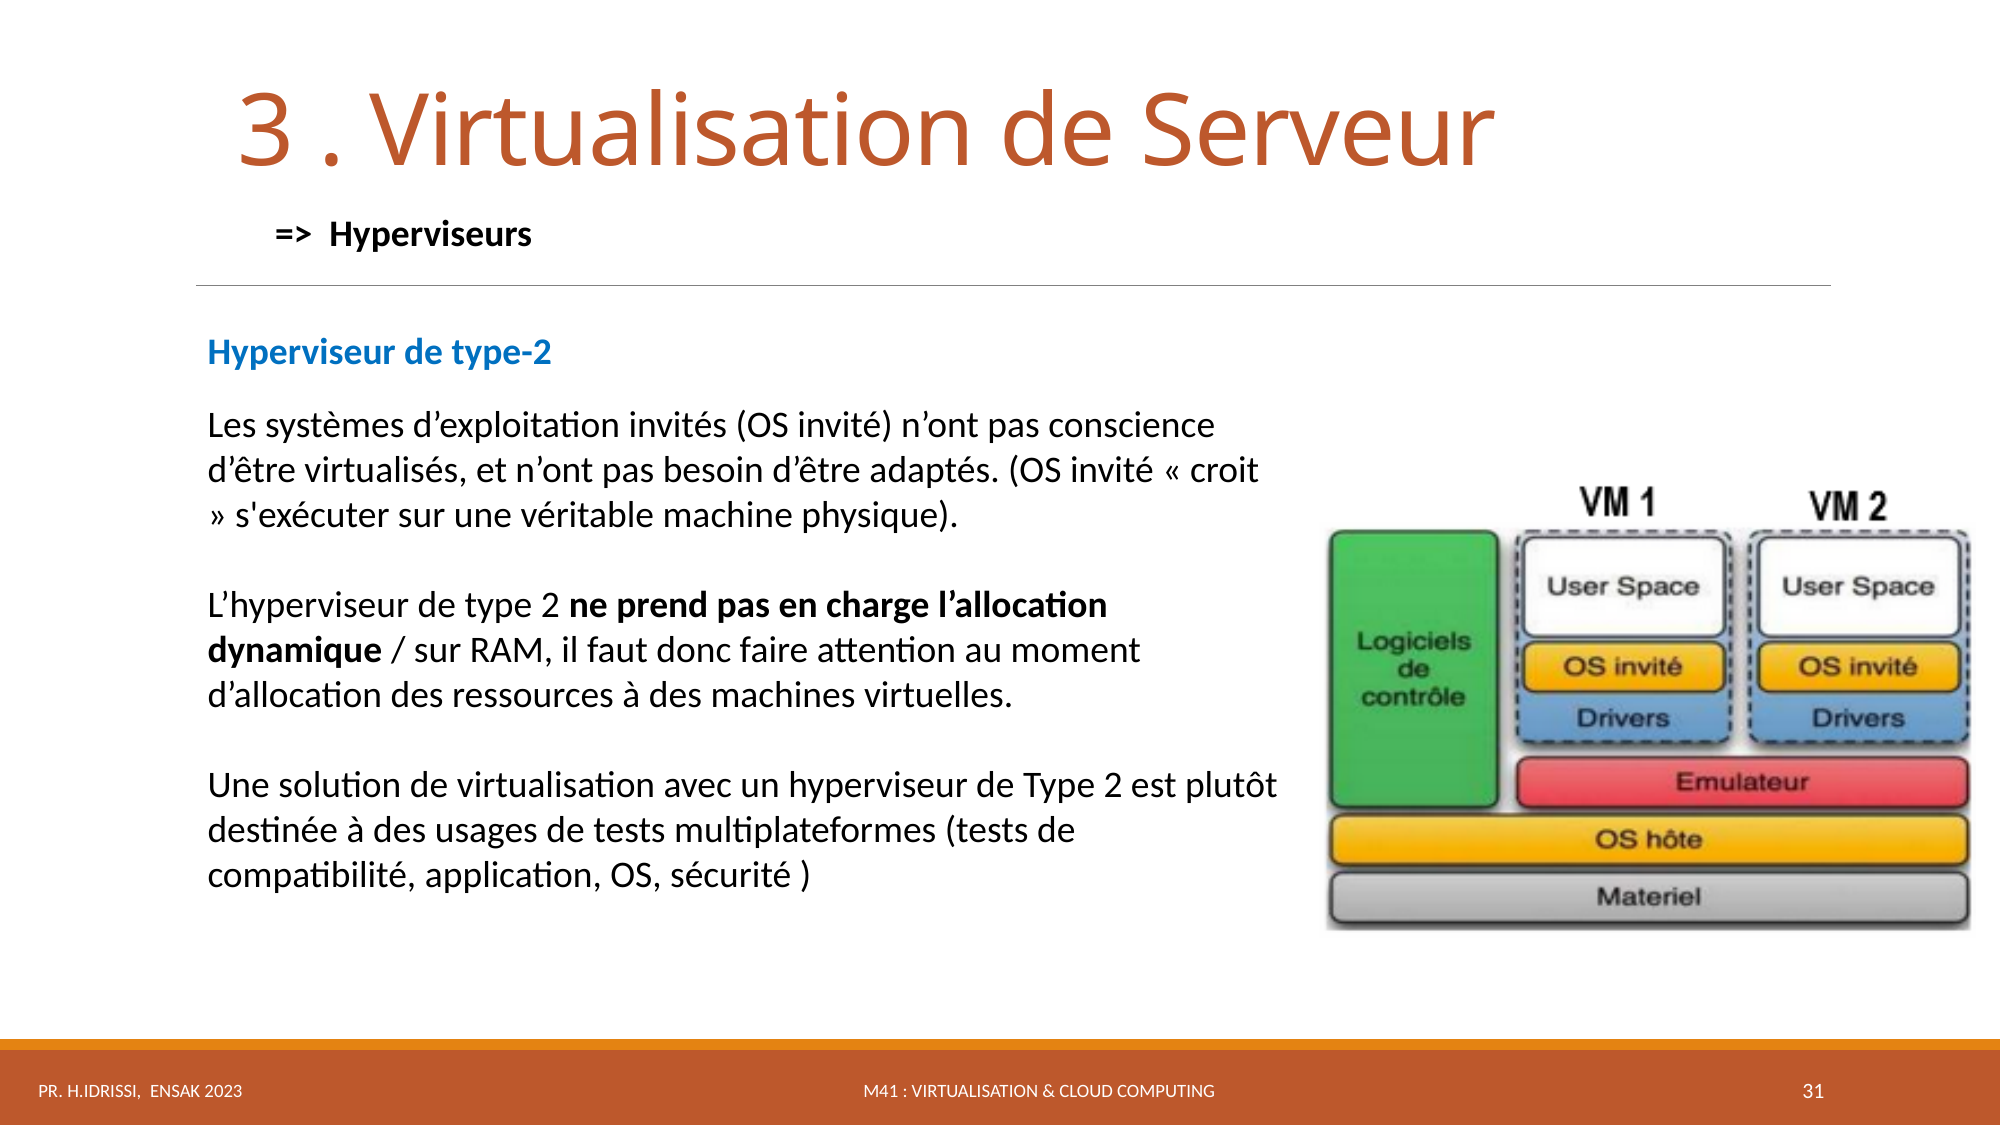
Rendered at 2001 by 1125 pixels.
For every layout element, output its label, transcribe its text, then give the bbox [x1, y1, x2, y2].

text_box => Hyperviseurs [260, 201, 548, 262]
text_box M41 : Virtualisation & Cloud Computing [807, 1059, 1271, 1120]
text_box Hyperviseur de type-2 Les systèmes d’exploitation invités (OS invité) n’ont pas conscience d’être virtualisés, et n’ont pas besoin d’être adaptés. (OS invité « croit » s'exécuter sur une véritable machine physique). L’hyperviseur de type 2 ne prend pas en charge l’allocation dynamique / sur RAM, il faut donc faire attention au moment d’allocation des ressources à des machines virtuelles. Une solution de virtualisation avec un hyperviseur de Type 2 est plutôt destinée à des usages de tests multiplateformes (tests de compatibilité, application, OS, sécurité ) [192, 319, 1301, 948]
picture [1300, 460, 1976, 940]
footer Pr. H.IDRISSI, ENSAK 2023 [21, 1059, 260, 1120]
slide_number 31 [1624, 1059, 1840, 1120]
text_box 3 . Virtualisation de Serveur [222, 58, 1642, 194]
